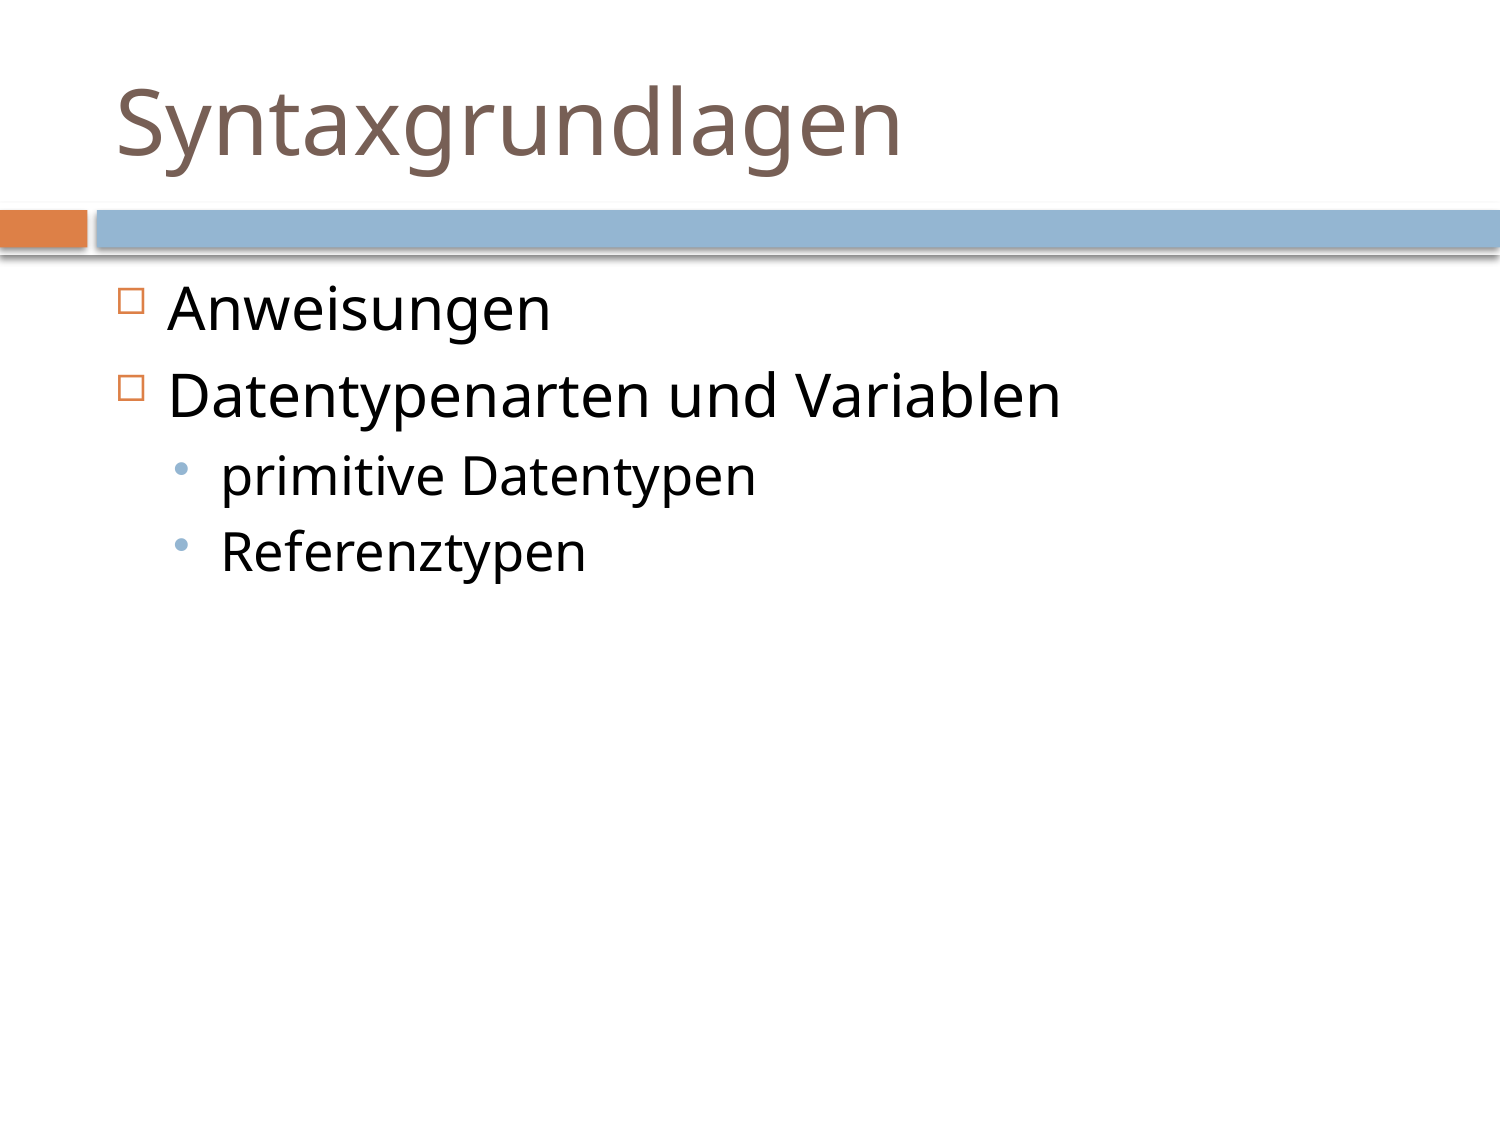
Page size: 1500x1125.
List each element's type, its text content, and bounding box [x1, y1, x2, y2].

list Anweisungen Datentypenarten und Variablen primitive Datentypen Referenztypen [100, 262, 1438, 1000]
title Syntaxgrundlagen [100, 37, 1438, 200]
